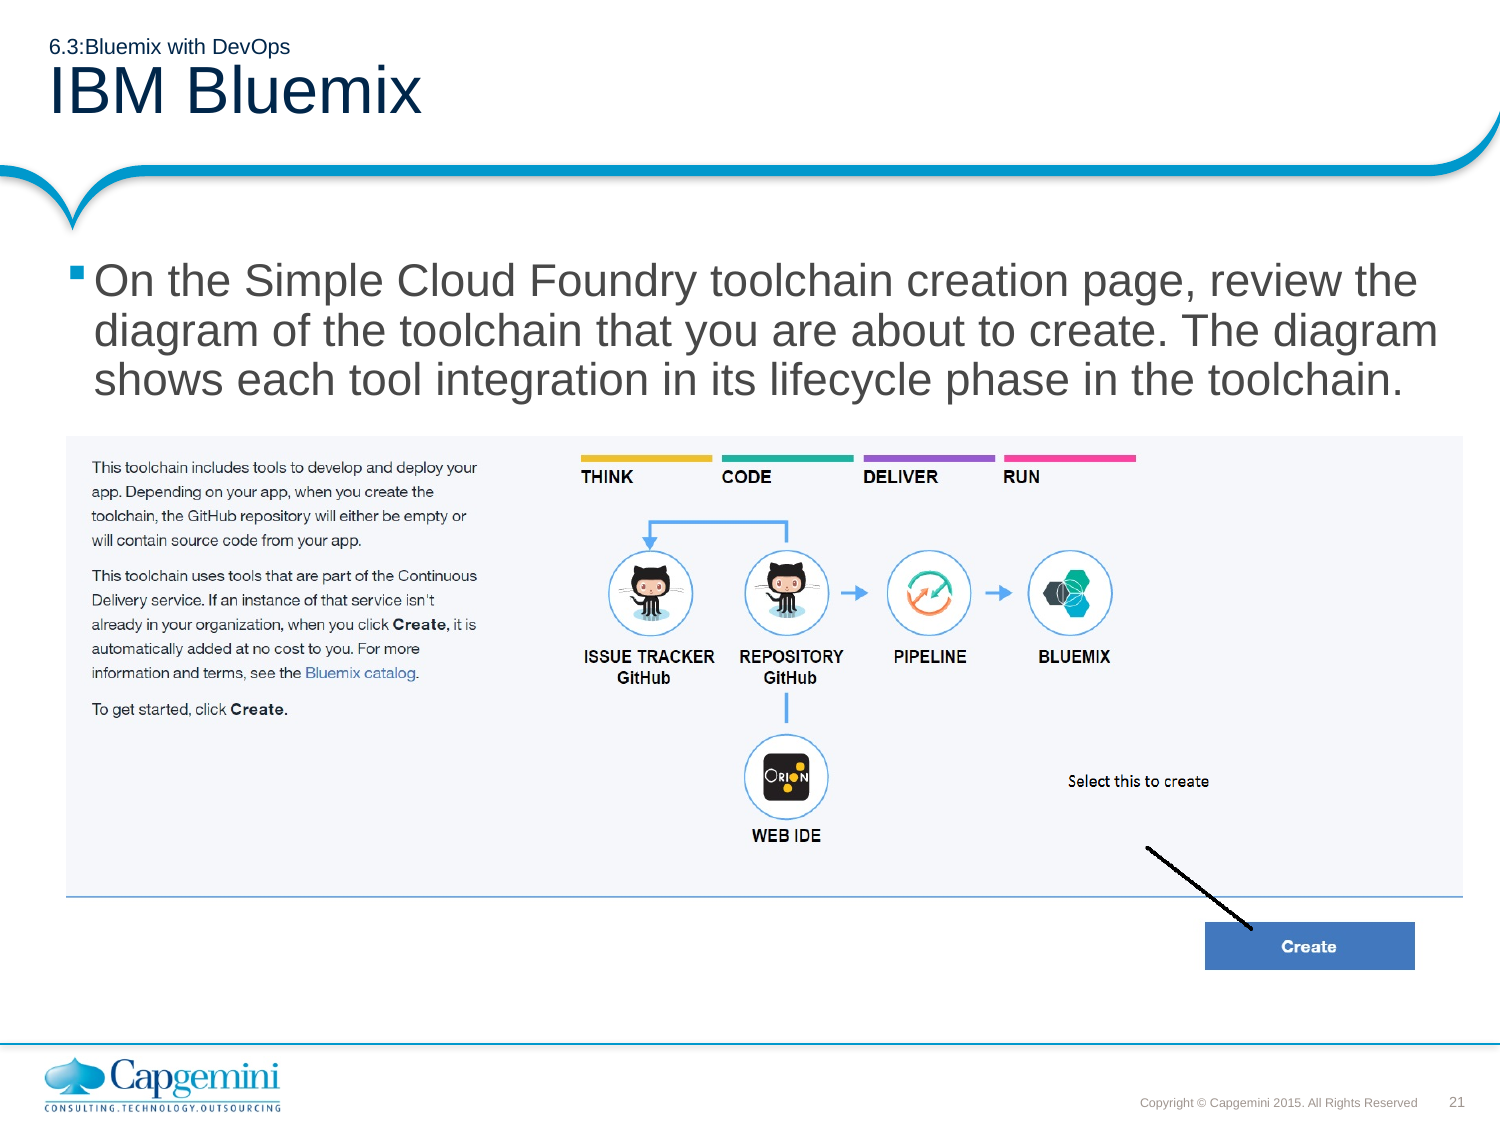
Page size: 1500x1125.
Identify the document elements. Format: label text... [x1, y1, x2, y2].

title 6.3:Bluemix with DevOps IBM Bluemix [0, 0, 1500, 165]
picture [44, 1056, 281, 1113]
list On the Simple Cloud Foundry toolchain creation page, review the diagram of the toolchain that you are about to create. The diagram shows each tool integration in its lifecycle phase in the toolchain. [48, 245, 1481, 1007]
picture [66, 436, 1464, 979]
